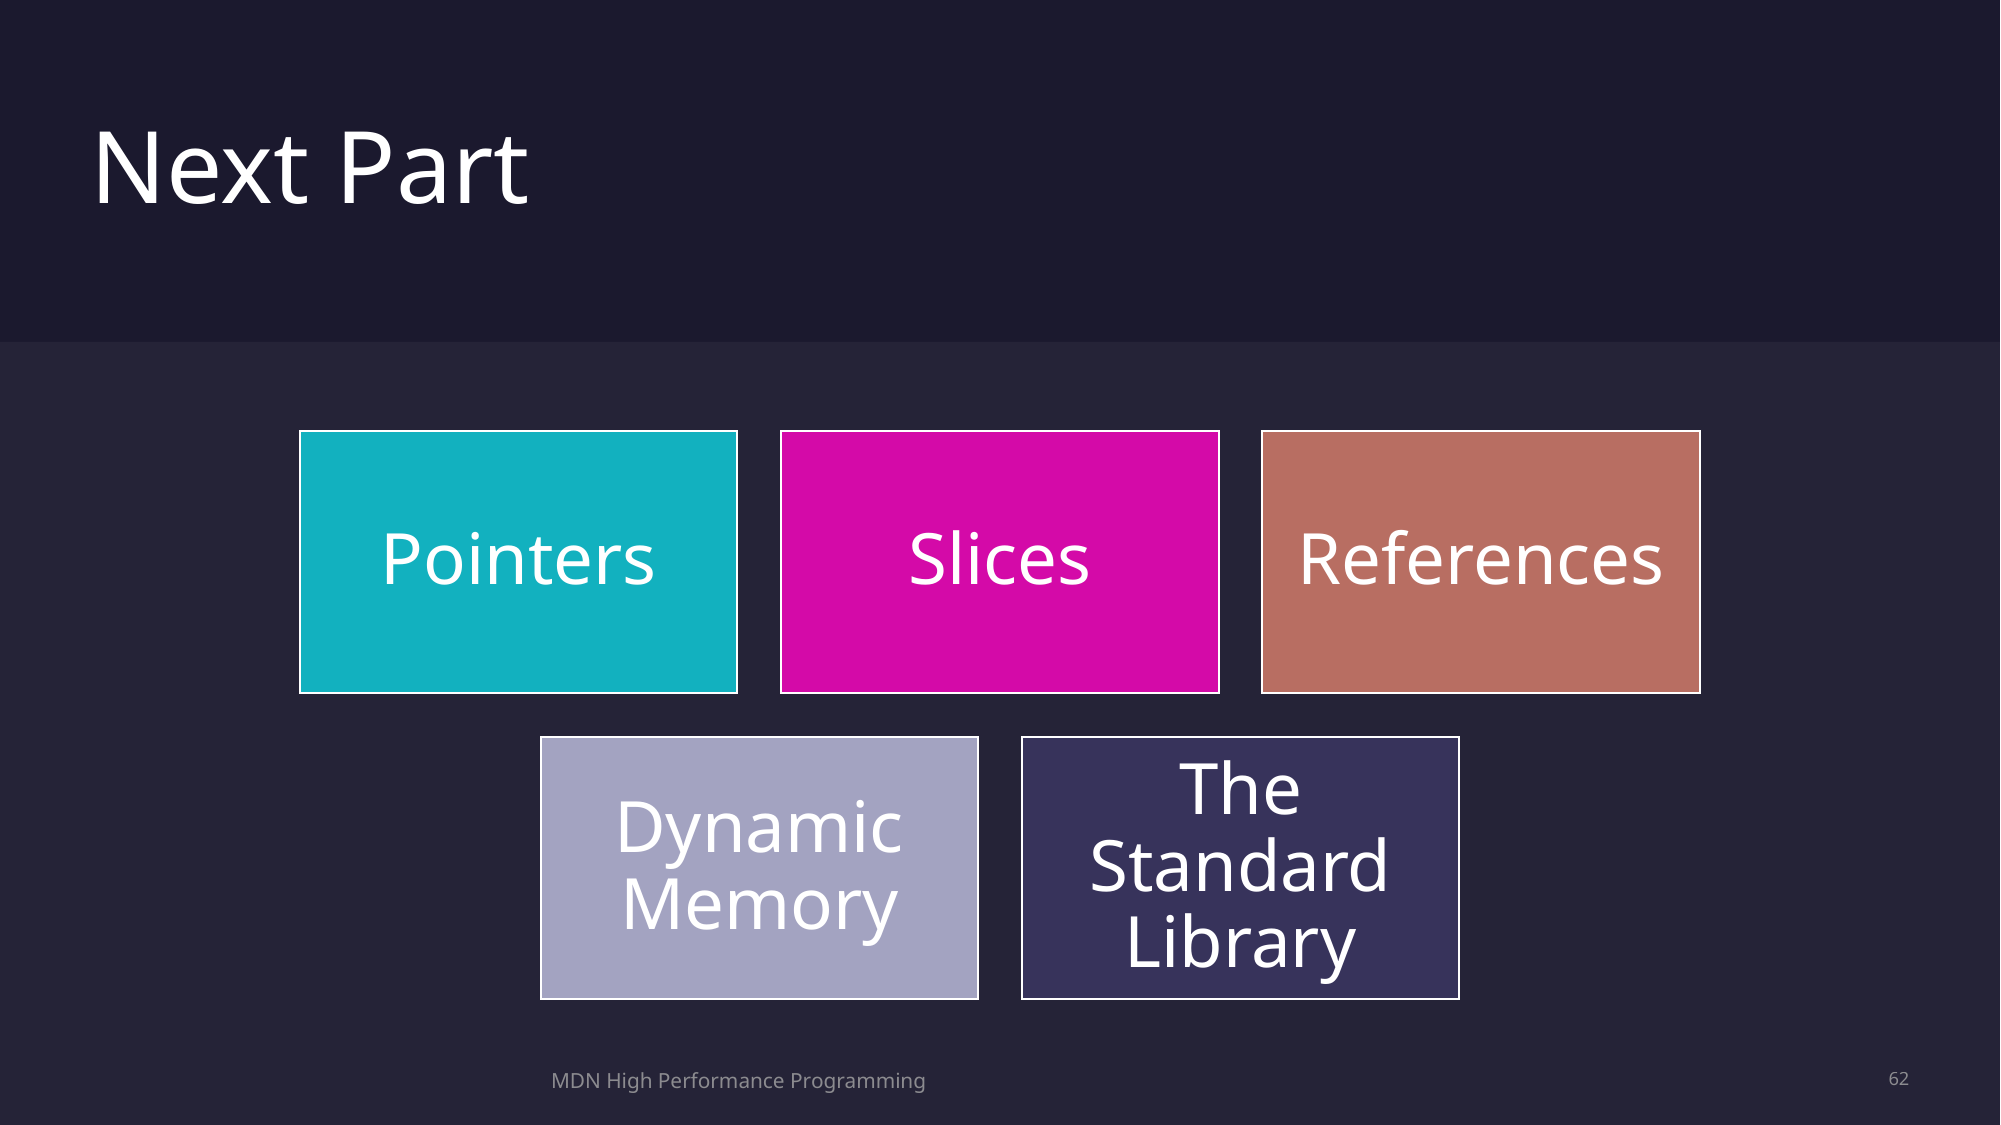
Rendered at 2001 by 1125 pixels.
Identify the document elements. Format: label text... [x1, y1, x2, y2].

text_box [0, 0, 2000, 341]
footer MDN High Performance Programming [551, 1067, 1598, 1093]
slide_number 62 [1632, 1067, 1910, 1093]
text_box [0, 341, 2000, 1125]
title Next Part [90, 90, 1290, 253]
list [90, 430, 1910, 1000]
